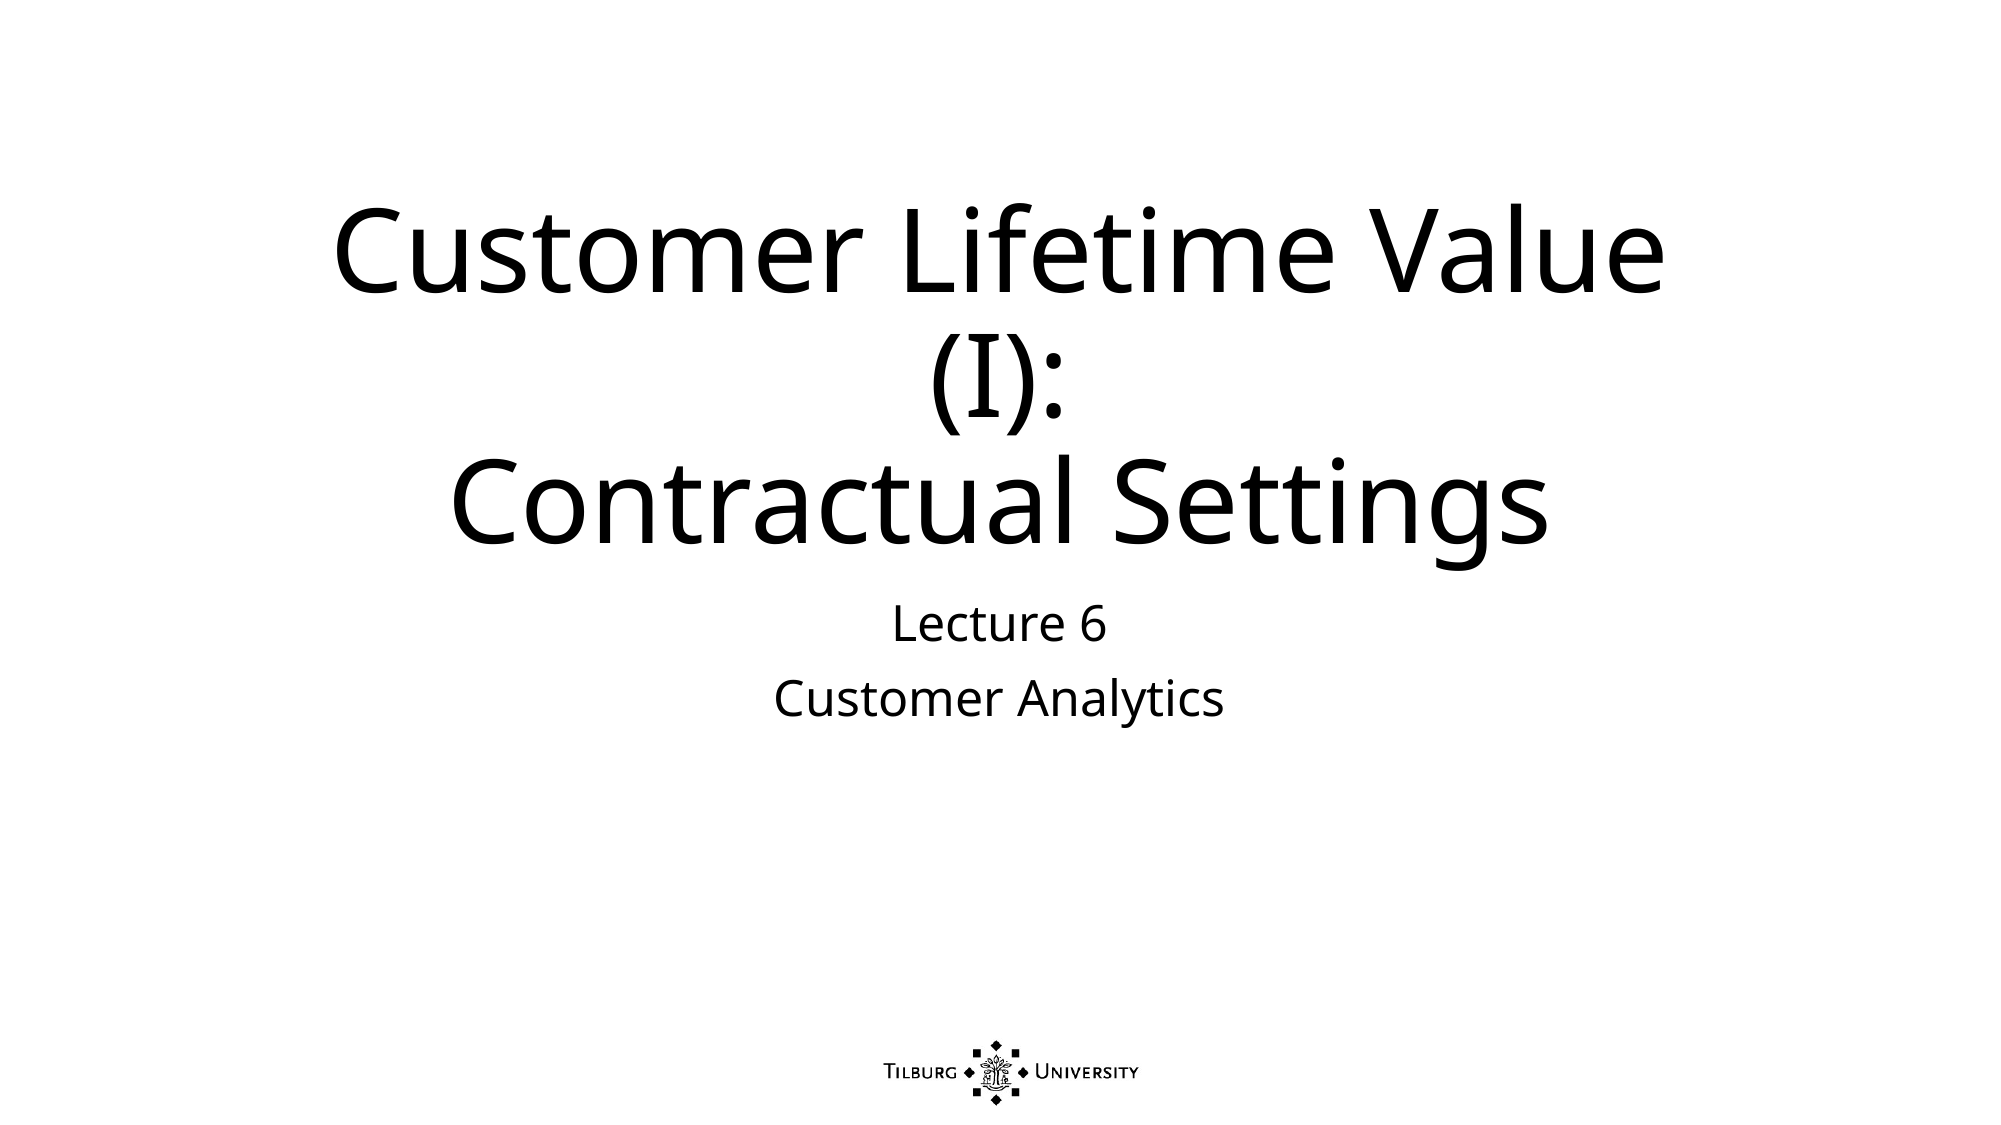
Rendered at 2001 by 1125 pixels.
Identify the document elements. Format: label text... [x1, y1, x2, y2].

title Customer Lifetime Value (I): Contractual Settings [249, 184, 1750, 576]
picture [875, 1032, 1146, 1113]
subtitle Lecture 6 Customer Analytics [249, 590, 1750, 863]
